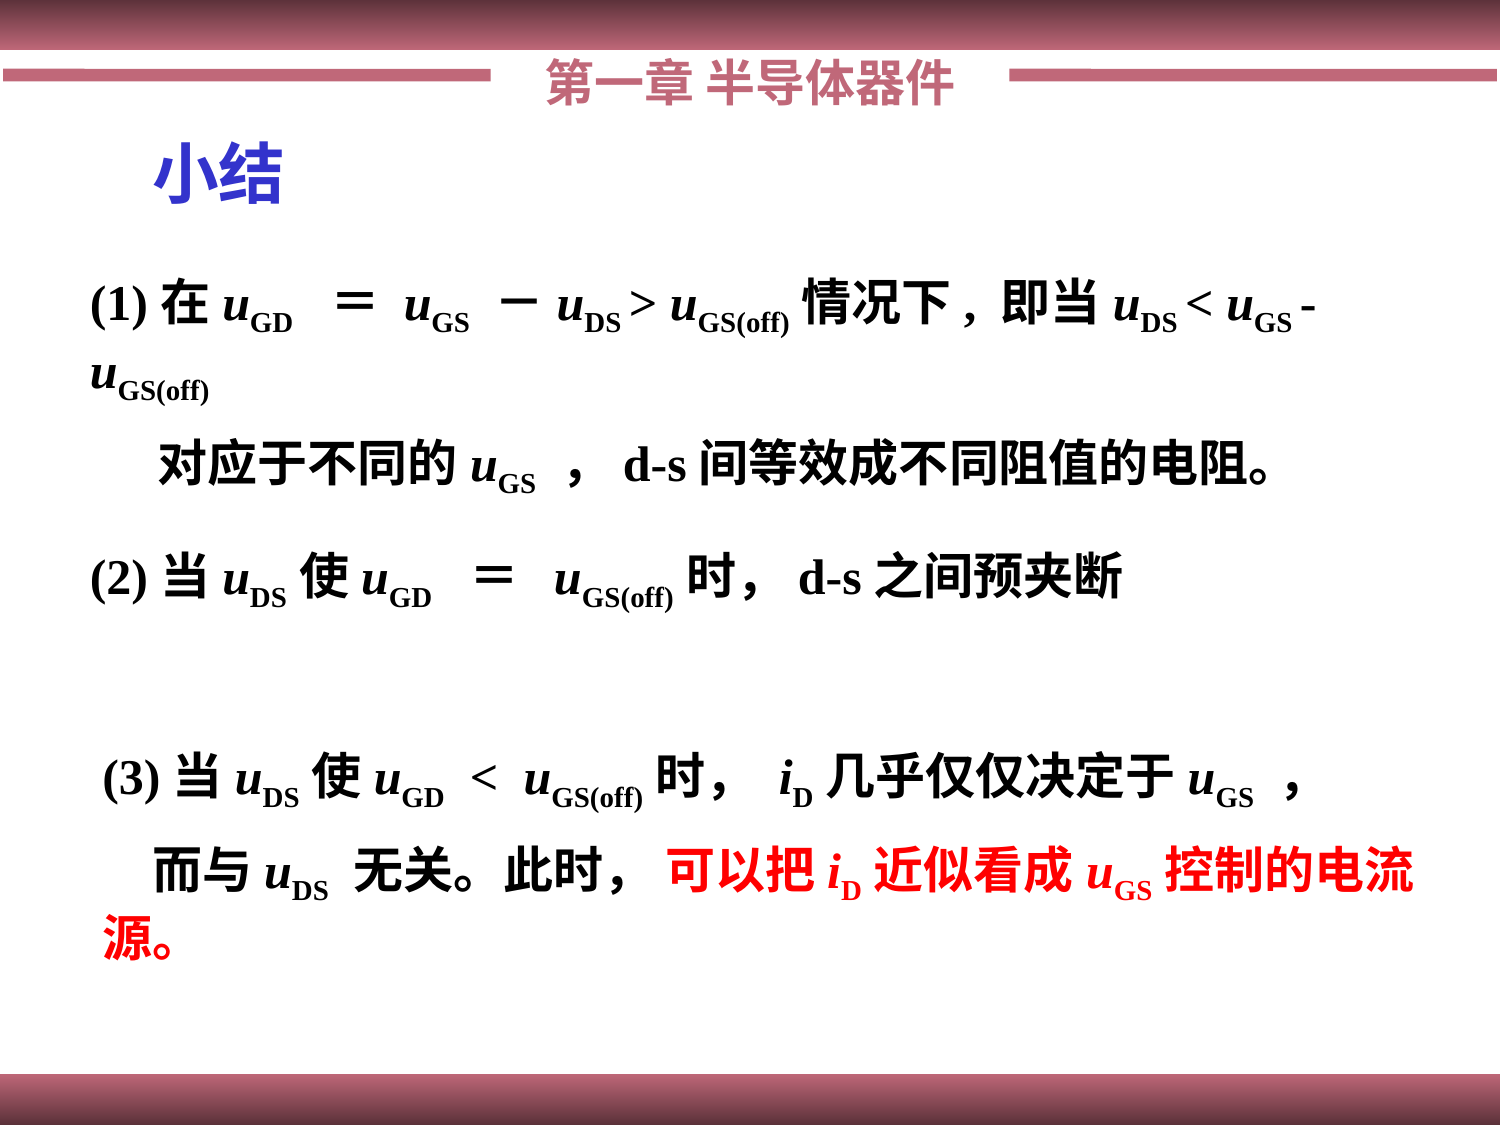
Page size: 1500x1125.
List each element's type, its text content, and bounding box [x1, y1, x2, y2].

text_box [0, 1074, 1500, 1125]
text_box (2)当uDS使uGD ＝ uGS(off)时，d-s之间预夹断 [75, 537, 1450, 621]
text_box [0, 0, 1500, 50]
text_box 小结 [137, 124, 425, 220]
text_box 第一章 半导体器件 [500, 49, 1000, 113]
text_box (1)在uGD ＝ uGS －uDS > uGS(off)情况下, 即当uDS < uGS -uGS(off) 对应于不同的uGS ，d-s间等效成不同阻值的电阻。 [74, 262, 1425, 507]
text_box (3)当uDS使uGD < uGS(off)时， iD几乎仅仅决定于uGS ， 而与uDS 无关。此时， 可以把iD近似看成uGS控制的电流源。 [87, 737, 1450, 974]
